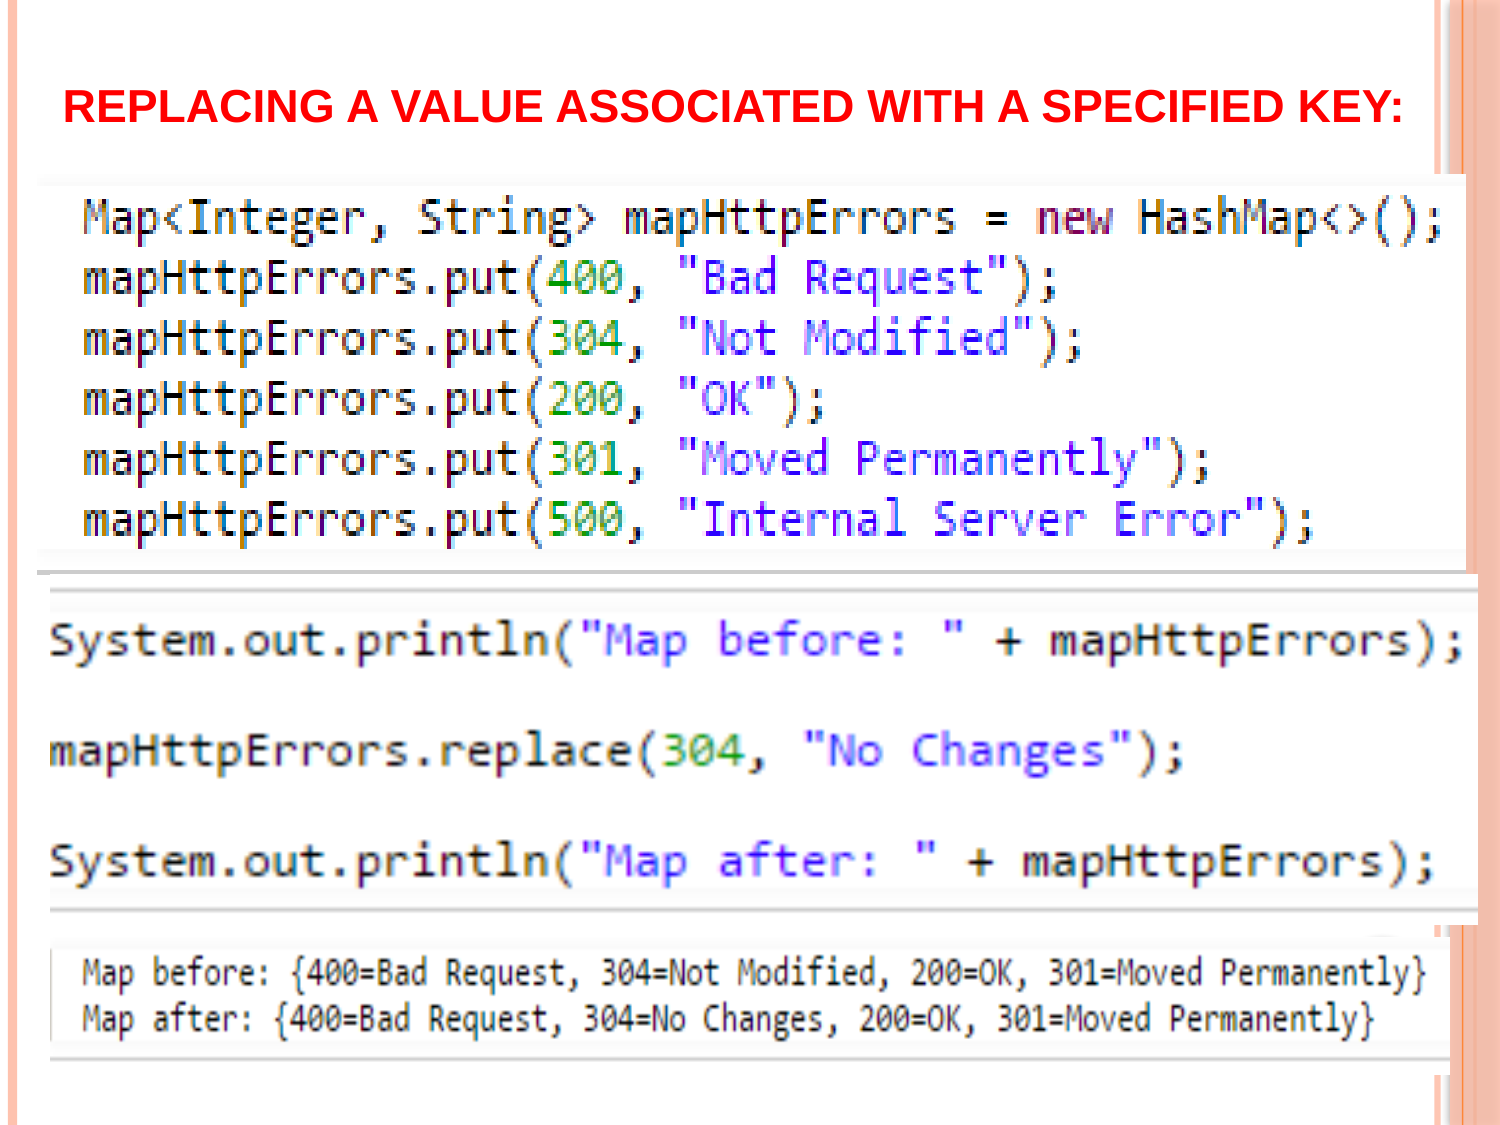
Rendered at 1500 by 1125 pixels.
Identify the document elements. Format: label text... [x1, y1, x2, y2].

picture [49, 936, 1451, 1076]
title Replacing a value associated with a specified key: [47, 14, 1423, 140]
picture [36, 174, 1479, 926]
